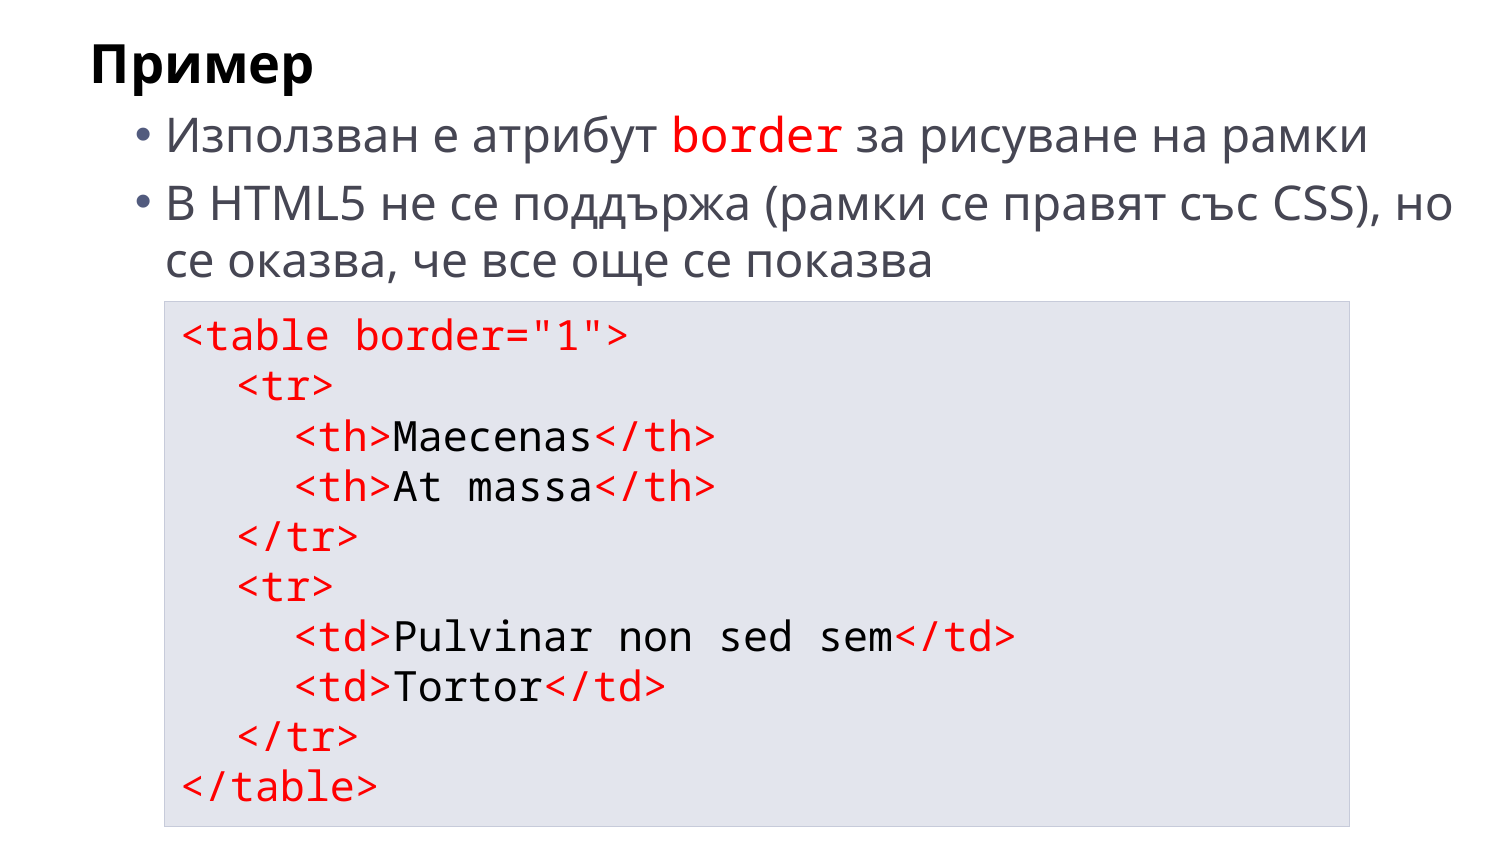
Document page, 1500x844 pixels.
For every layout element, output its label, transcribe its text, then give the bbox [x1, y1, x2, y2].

text_box <table border="1"> <tr> <th>Maecenas</th> <th>At massa</th> </tr> <tr> <td>Pulvinar non sed sem</td> <td>Tortor</td> </tr> </table> [164, 301, 1350, 827]
list Пример Използван е атрибут border за рисуване на рамки В HTML5 не се поддържа (рамки се правят със CSS), но се оказва, че все още се показва [75, 21, 1475, 835]
